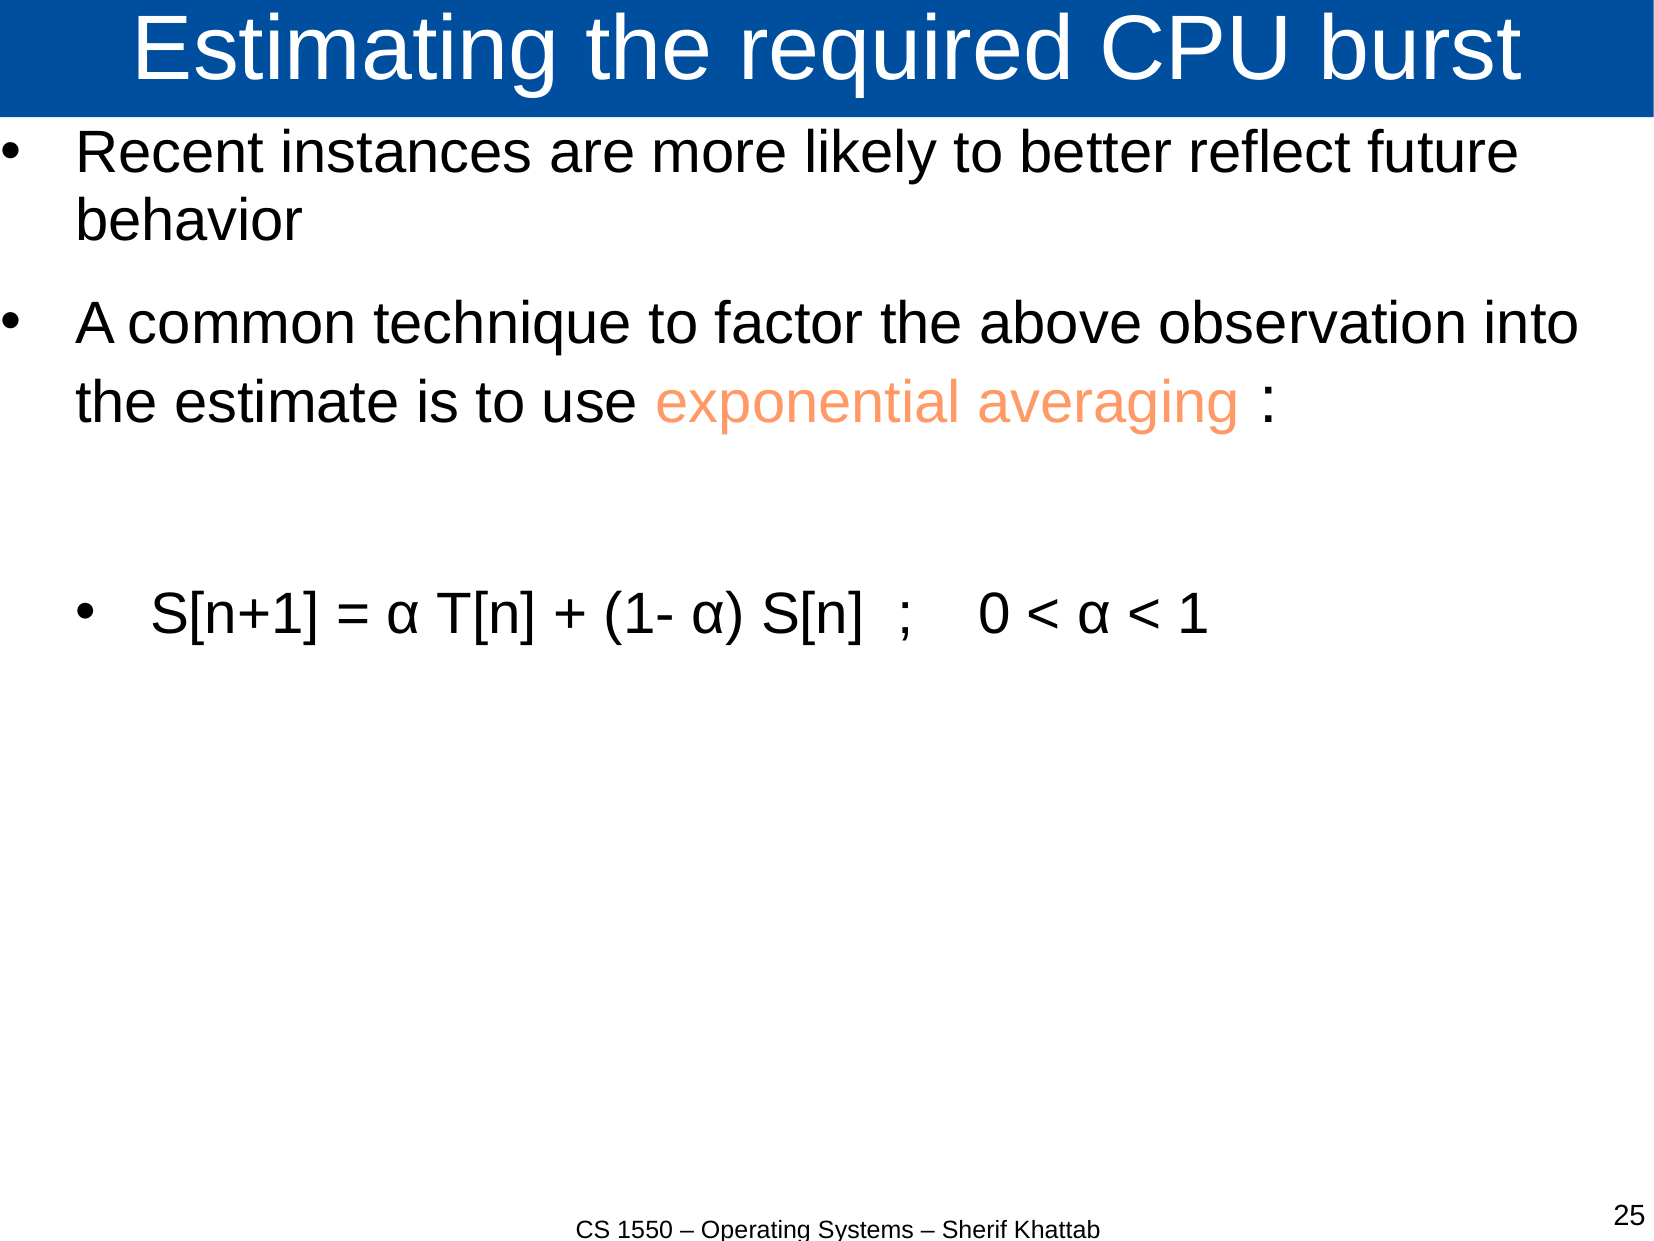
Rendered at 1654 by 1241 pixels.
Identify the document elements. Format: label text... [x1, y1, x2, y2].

title Estimating the required CPU burst [0, 0, 1654, 117]
footer CS 1550 – Operating Systems – Sherif Khattab [460, 1190, 1217, 1241]
list Recent instances are more likely to better reflect future behavior A common technique to factor the above observation into the estimate is to use exponential averaging : S[n+1] = α T[n] + (1- α) S[n] ; 0 < α < 1 [0, 117, 1654, 1195]
slide_number 25 [1265, 1198, 1647, 1241]
